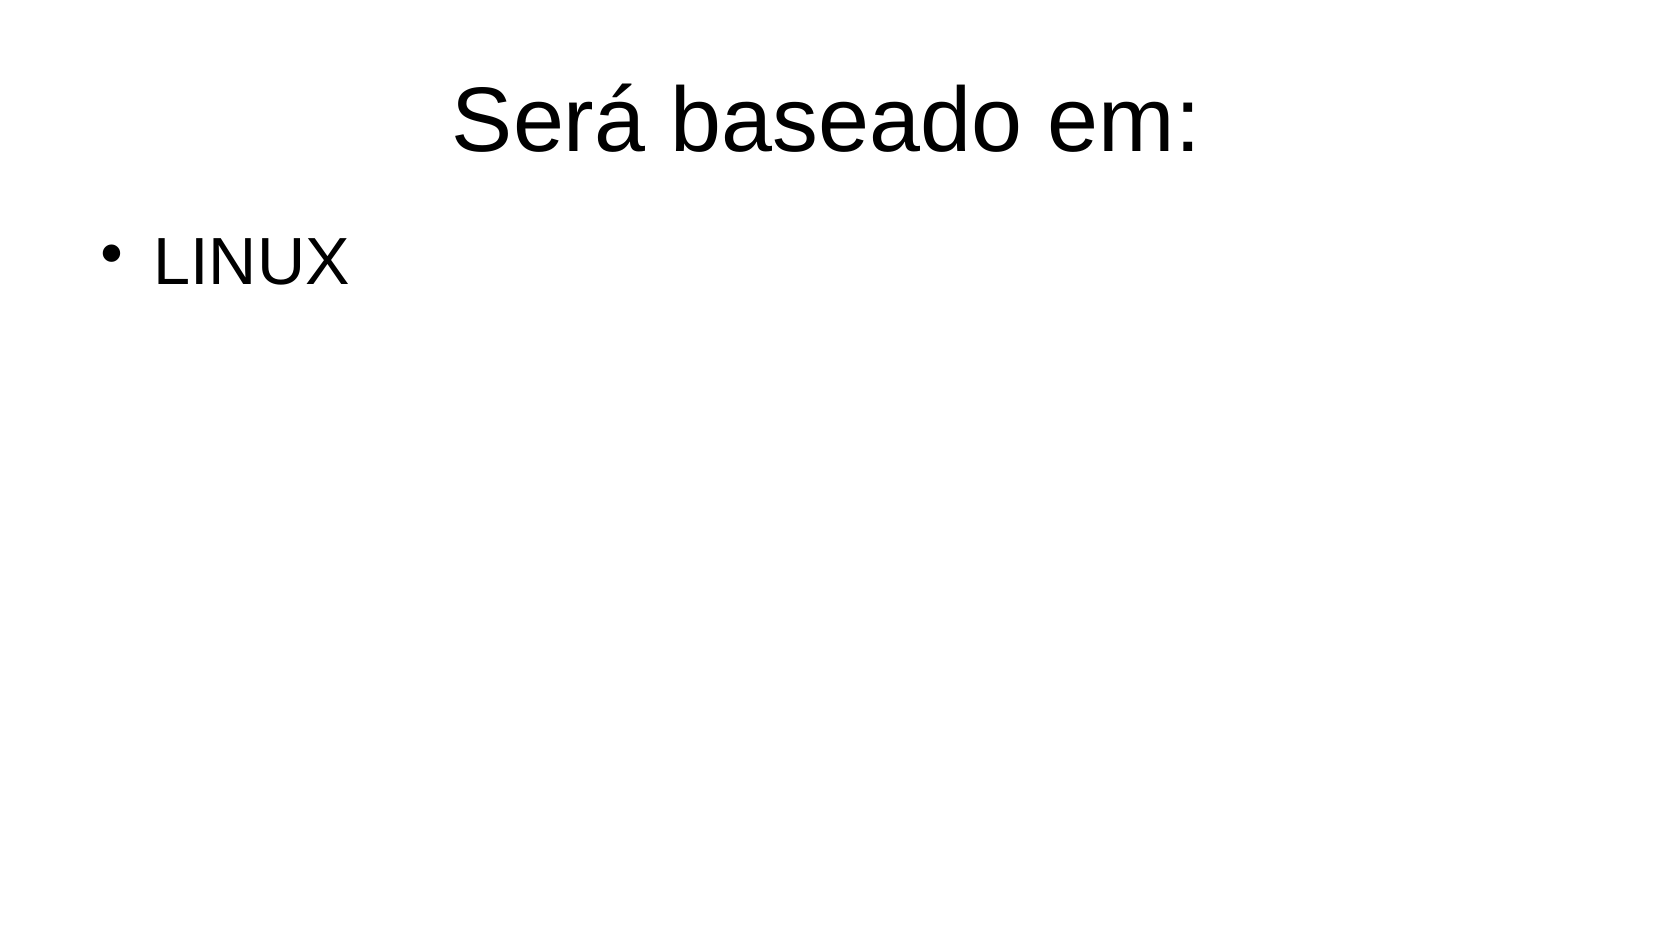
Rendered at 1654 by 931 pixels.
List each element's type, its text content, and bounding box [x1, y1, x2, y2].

text_box Será baseado em: [82, 37, 1571, 193]
text_box LINUX [82, 217, 1571, 757]
